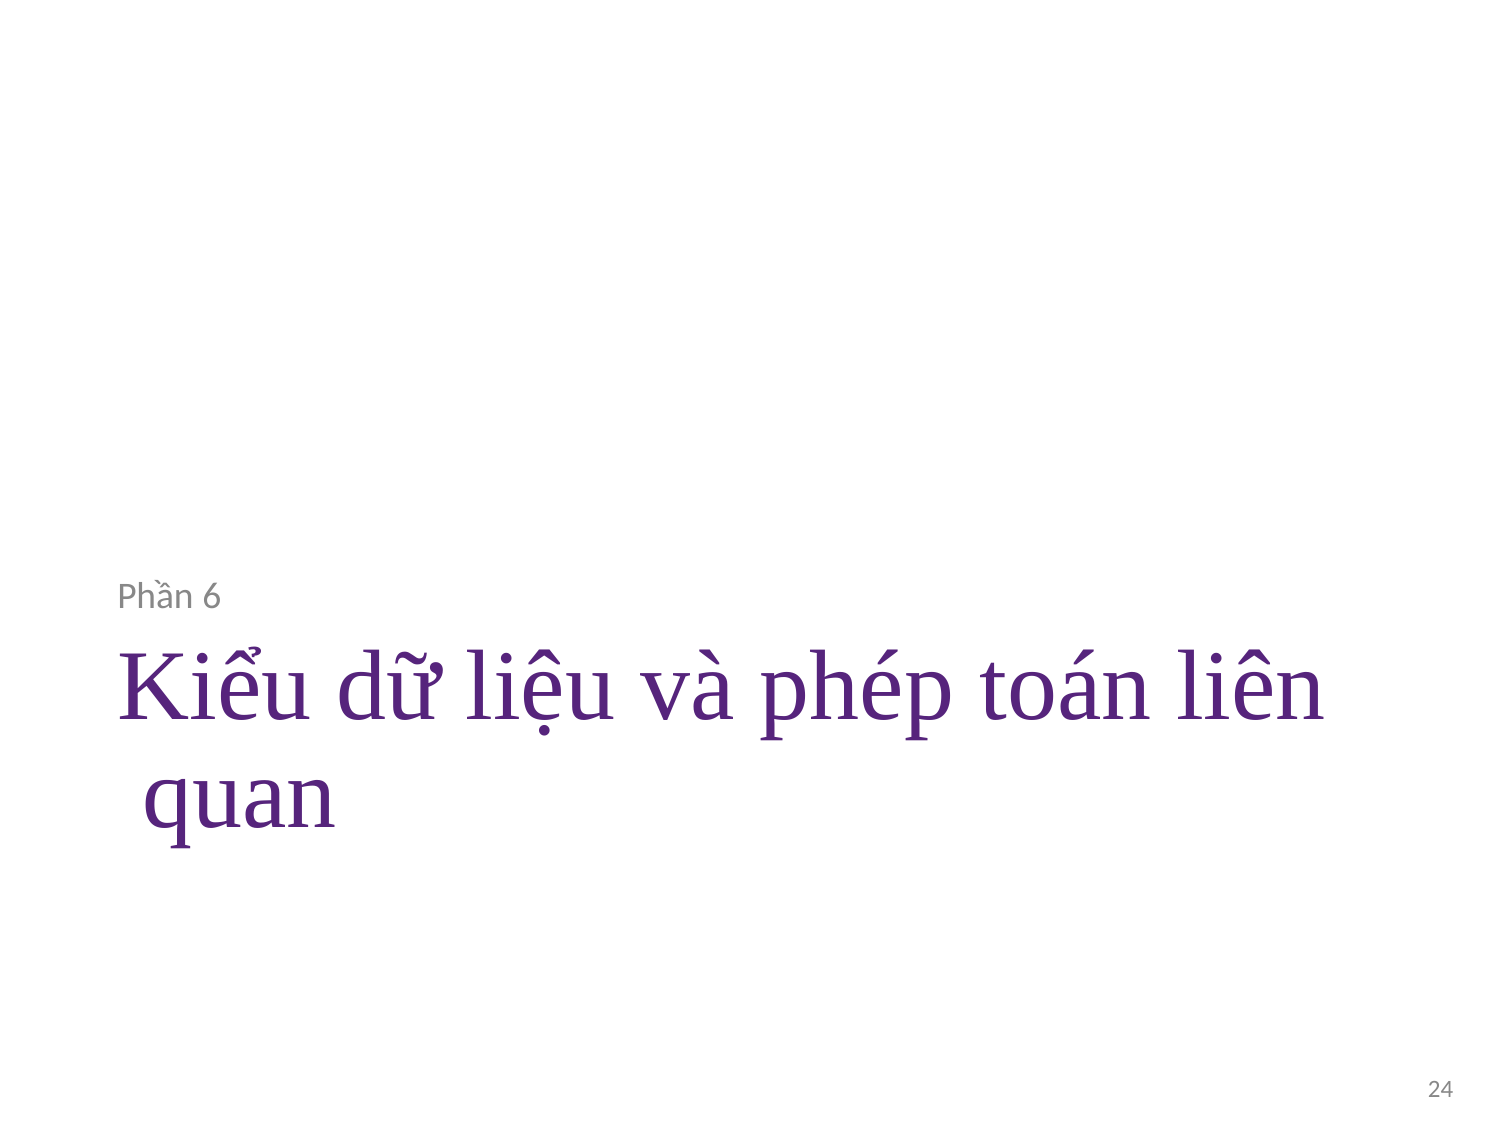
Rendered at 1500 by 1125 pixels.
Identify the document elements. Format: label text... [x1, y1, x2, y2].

slide_number 24 [1421, 1076, 1460, 1125]
title Kiểu dữ liệu và phép toán liên quan [115, 615, 1329, 848]
text_box Phần 6 [115, 568, 224, 616]
